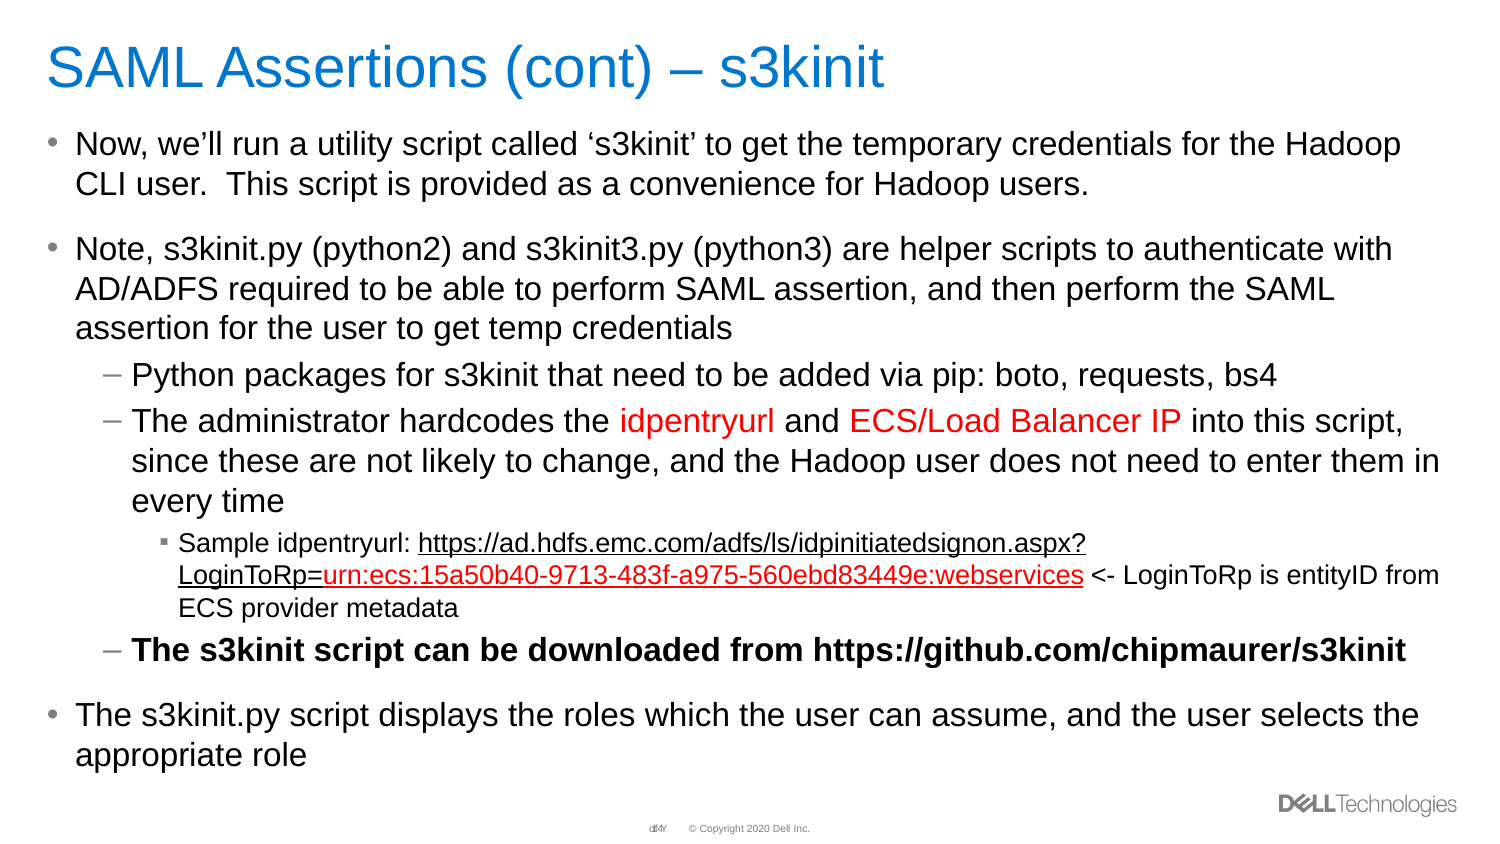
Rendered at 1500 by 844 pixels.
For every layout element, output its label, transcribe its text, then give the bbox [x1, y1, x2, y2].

picture [1279, 793, 1457, 817]
title SAML Assertions (cont) – s3kinit [46, 37, 1454, 102]
list Now, we’ll run a utility script called ‘s3kinit’ to get the temporary credentials for the Hadoop CLI user. This script is provided as a convenience for Hadoop users. Note, s3kinit.py (python2) and s3kinit3.py (python3) are helper scripts to authenticate with AD/ADFS required to be able to perform SAML assertion, and then perform the SAML assertion for the user to get temp credentials Python packages for s3kinit that need to be added via pip: boto, requests, bs4 The administrator hardcodes the idpentryurl and ECS/Load Balancer IP into this script, since these are not likely to change, and the Hadoop user does not need to enter them in every time Sample idpentryurl: https://ad.hdfs.emc.com/adfs/ls/idpinitiatedsignon.aspx?LoginToRp=urn:ecs:15a50b40-9713-483f-a975-560ebd83449e:webservices <- LoginToRp is entityID from ECS provider metadata The s3kinit script can be downloaded from https://github.com/chipmaurer/s3kinit The s3kinit.py script displays the roles which the user can assume, and the user selects the appropriate role [46, 121, 1454, 760]
